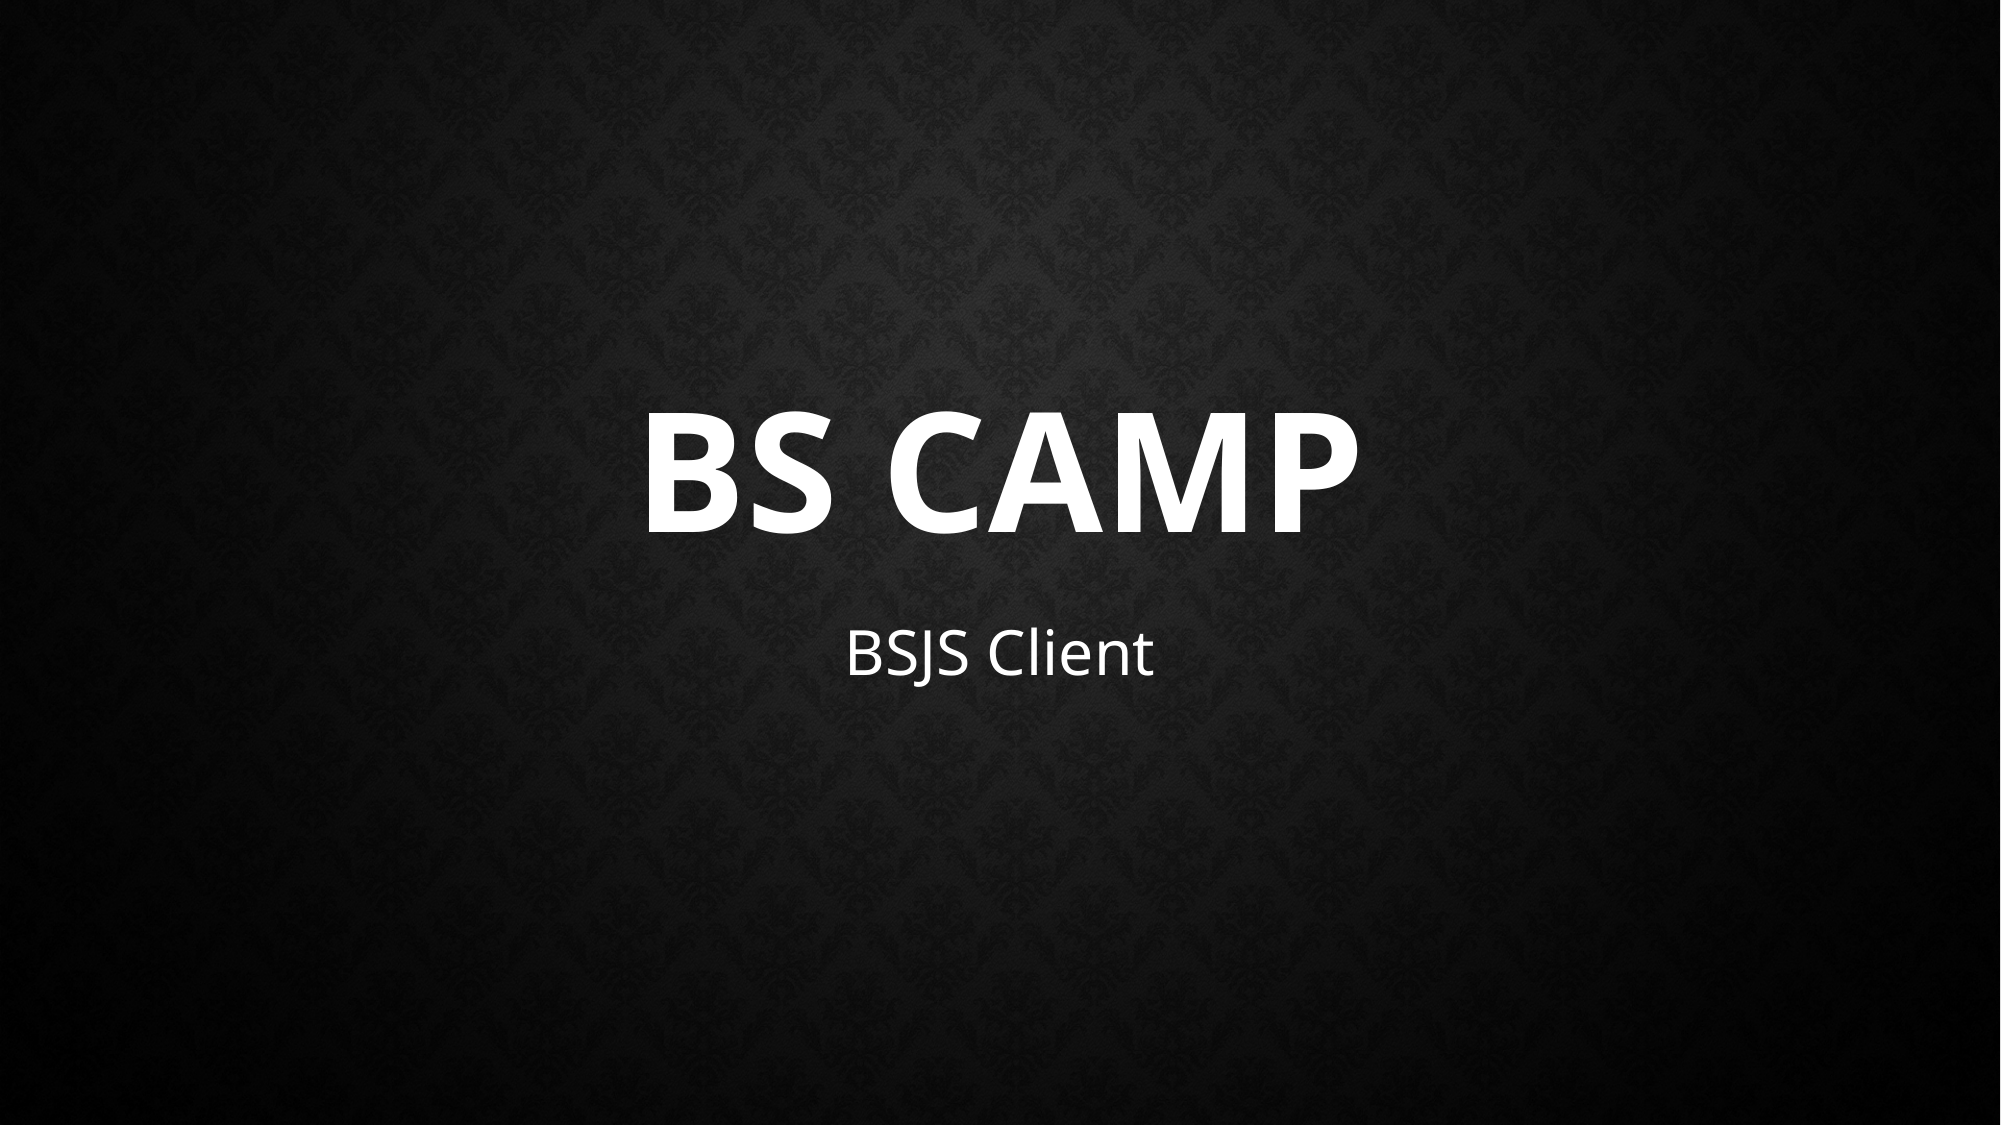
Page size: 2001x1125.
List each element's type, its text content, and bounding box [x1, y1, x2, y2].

subtitle BSJS Client [261, 590, 1739, 863]
title BS CAMP [261, 184, 1739, 576]
